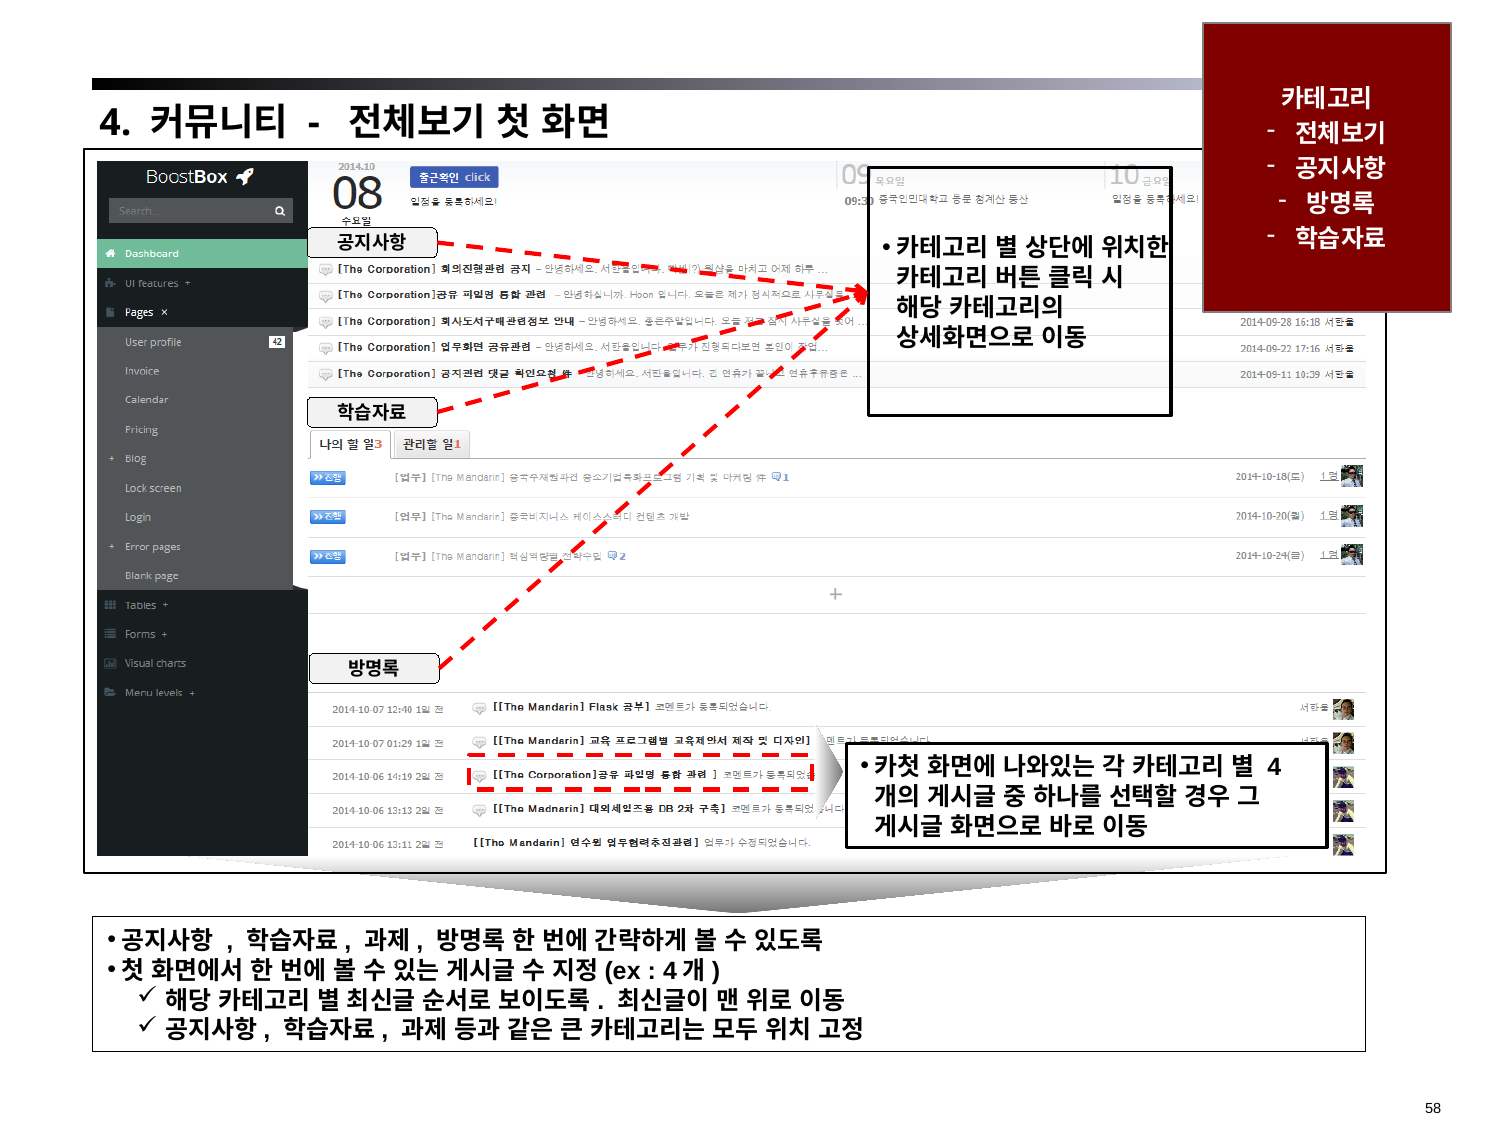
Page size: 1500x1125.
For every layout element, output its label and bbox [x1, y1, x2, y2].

text_box [92, 916, 1366, 1052]
text_box [83, 23, 1500, 914]
